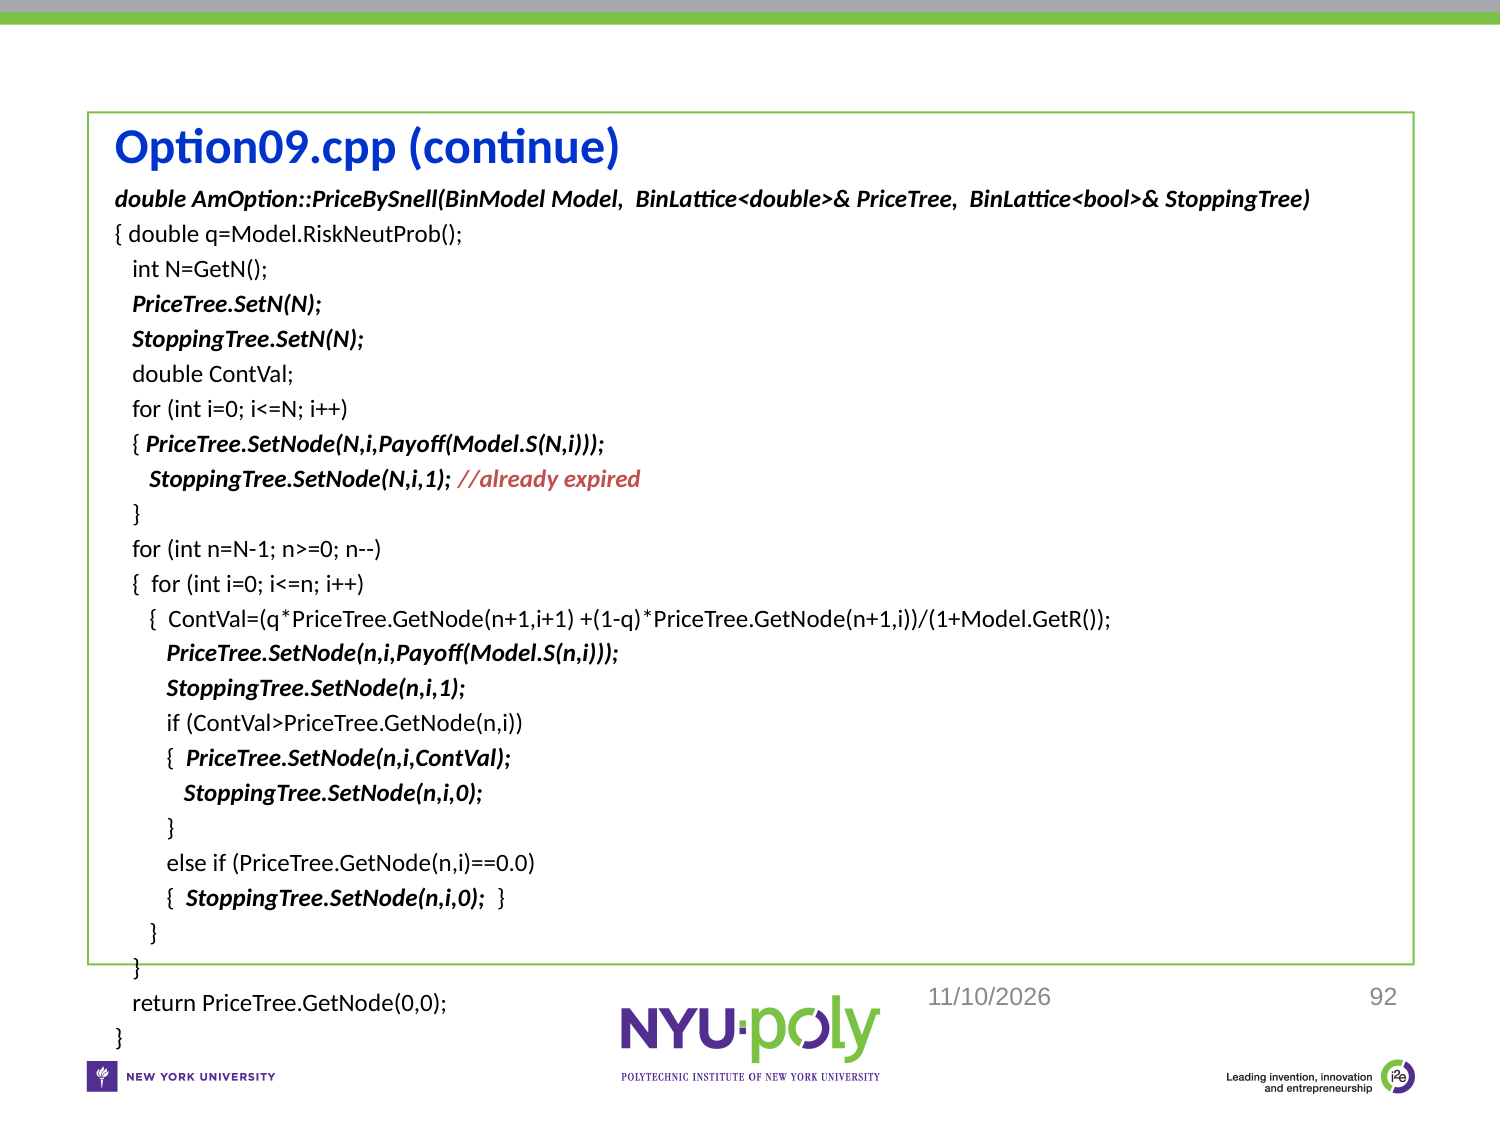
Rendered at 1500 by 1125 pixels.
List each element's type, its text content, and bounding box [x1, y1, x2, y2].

picture [0, 0, 1500, 1125]
slide_number 92 [1062, 965, 1413, 1025]
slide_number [912, 965, 1062, 1025]
title Option09.cpp (continue) [99, 112, 1400, 174]
list double AmOption::PriceBySnell(BinModel Model, BinLattice<double>& PriceTree, BinLattice<bool>& StoppingTree) { double q=Model.RiskNeutProb(); int N=GetN(); PriceTree.SetN(N); StoppingTree.SetN(N); double ContVal; for (int i=0; i<=N; i++) { PriceTree.SetNode(N,i,Payoff(Model.S(N,i))); StoppingTree.SetNode(N,i,1); //already expired } for (int n=N-1; n>=0; n--) { for (int i=0; i<=n; i++) { ContVal=(q*PriceTree.GetNode(n+1,i+1) +(1-q)*PriceTree.GetNode(n+1,i))/(1+Model.GetR()); PriceTree.SetNode(n,i,Payoff(Model.S(n,i))); StoppingTree.SetNode(n,i,1); if (ContVal>PriceTree.GetNode(n,i)) { PriceTree.SetNode(n,i,ContVal); StoppingTree.SetNode(n,i,0); } else if (PriceTree.GetNode(n,i)==0.0) { StoppingTree.SetNode(n,i,0); } } } return PriceTree.GetNode(0,0); } [99, 174, 1400, 1005]
